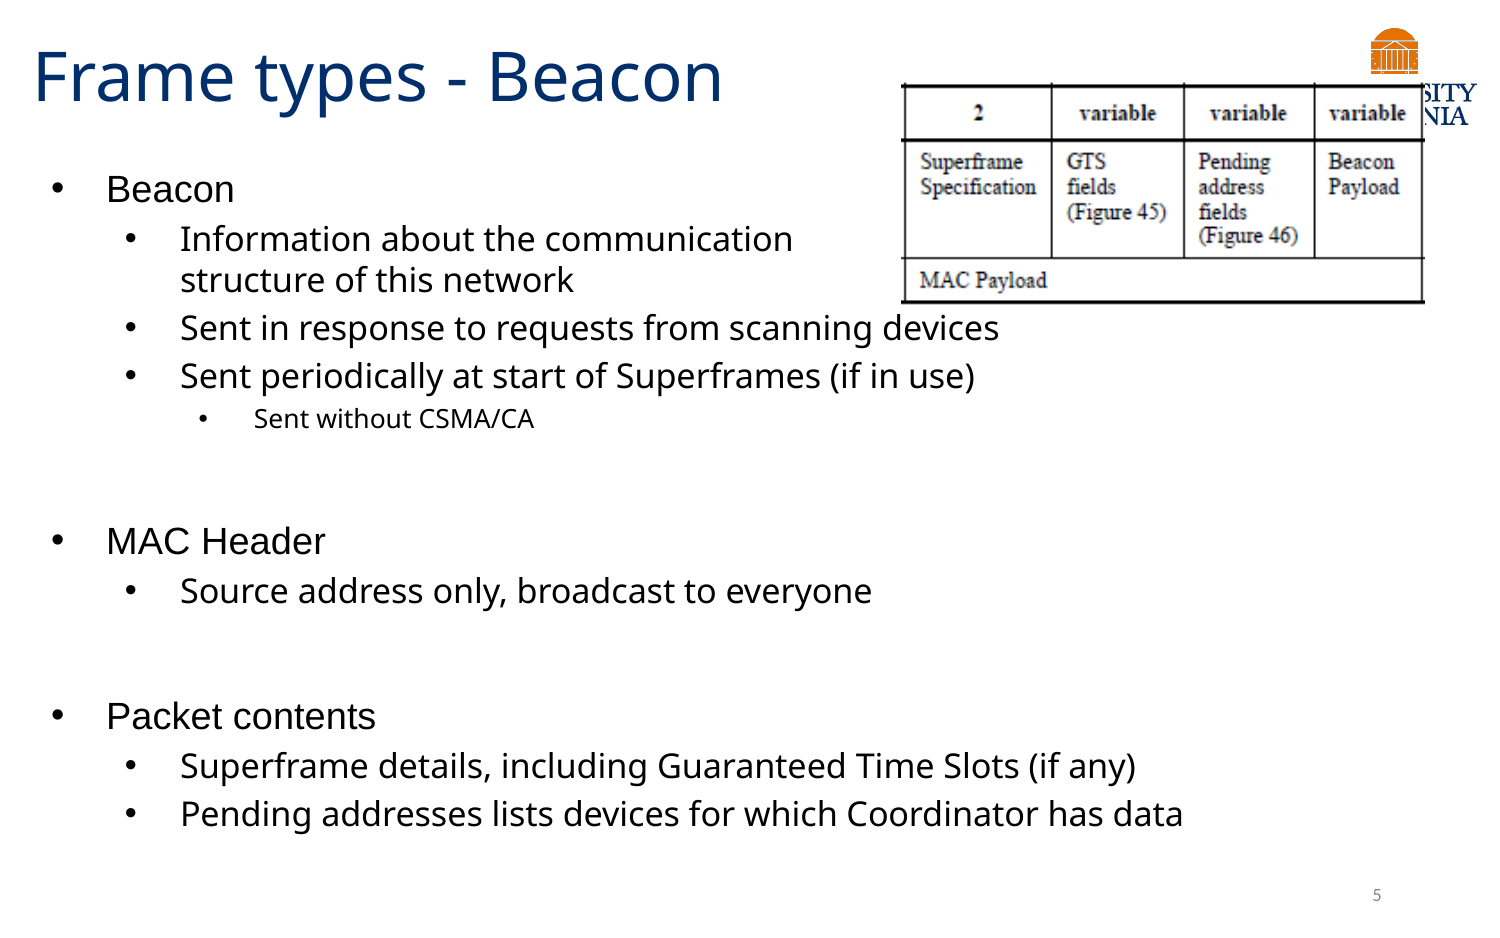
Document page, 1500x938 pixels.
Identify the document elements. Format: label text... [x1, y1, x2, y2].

title Frame types - Beacon [17, 14, 1297, 145]
picture [901, 28, 1477, 308]
slide_number 5 [1059, 868, 1397, 919]
list Beacon Information about the communication structure of this network Sent in response to requests from scanning devices Sent periodically at start of Superframes (if in use) Sent without CSMA/CA MAC Header Source address only, broadcast to everyone Packet contents Superframe details, including Guaranteed Time Slots (if any) Pending addresses lists devices for which Coordinator has data [17, 157, 1463, 845]
